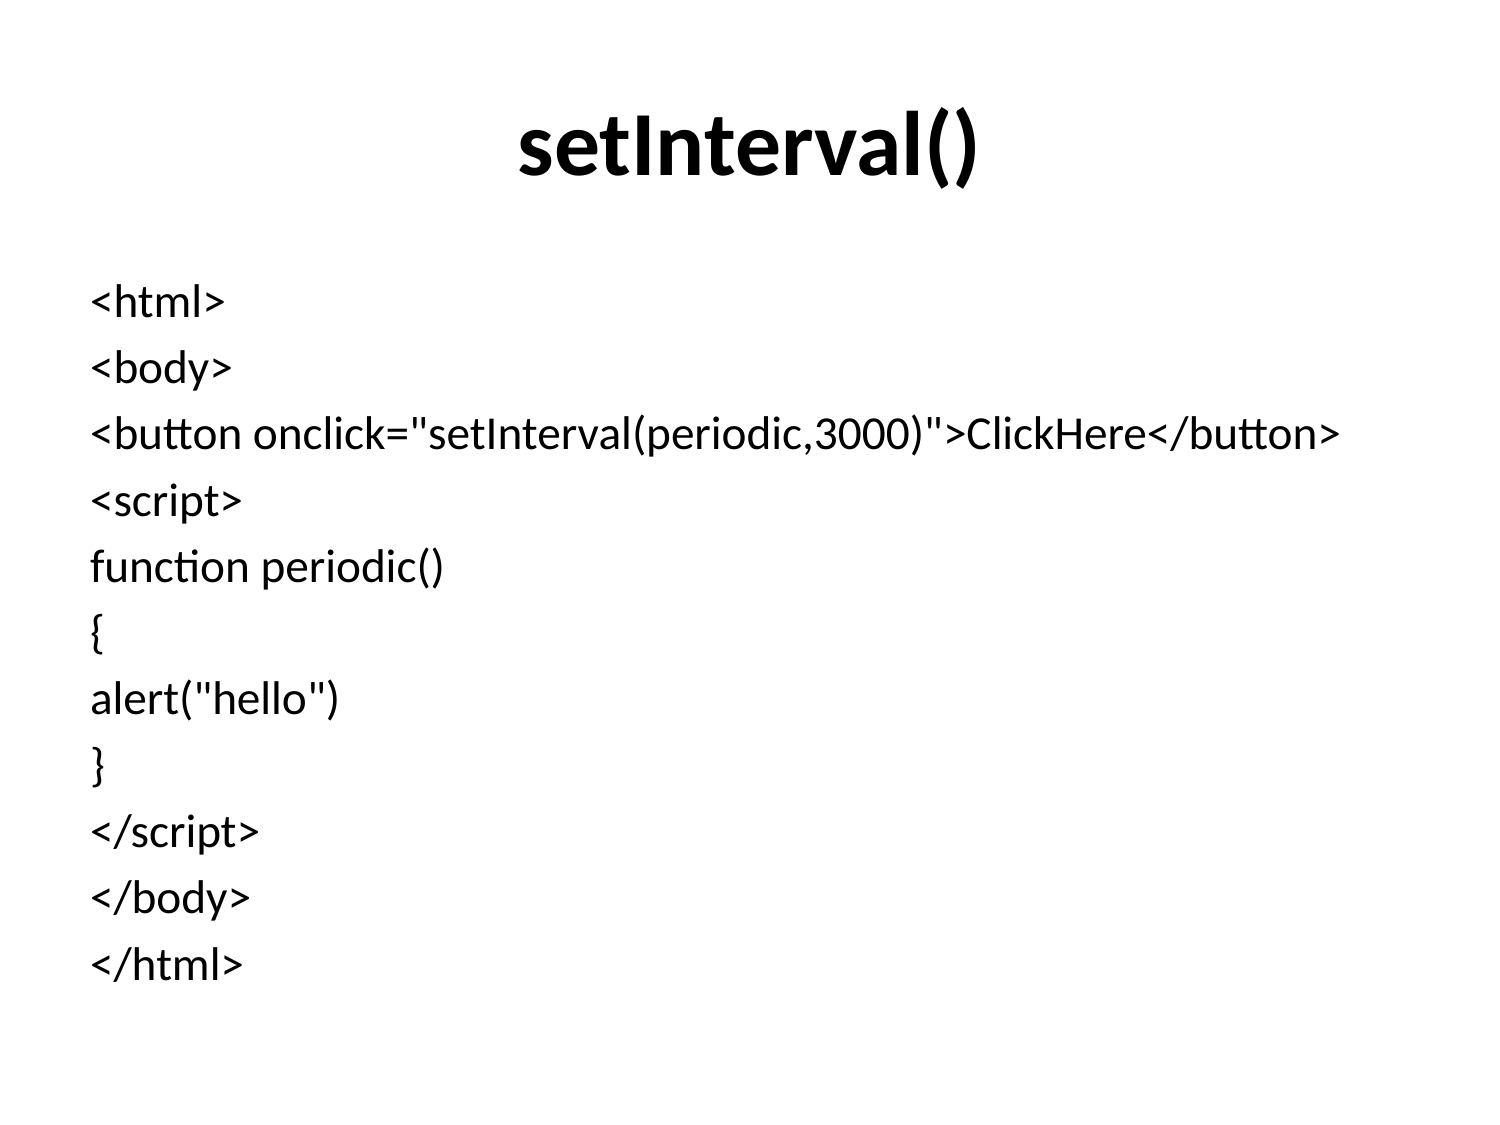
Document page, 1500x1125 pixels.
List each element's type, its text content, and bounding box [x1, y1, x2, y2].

list <html> <body> <button onclick="setInterval(periodic,3000)">ClickHere</button> <script> function periodic() { alert("hello") } </script> </body> </html> [75, 262, 1425, 1005]
title setInterval() [75, 45, 1425, 233]
